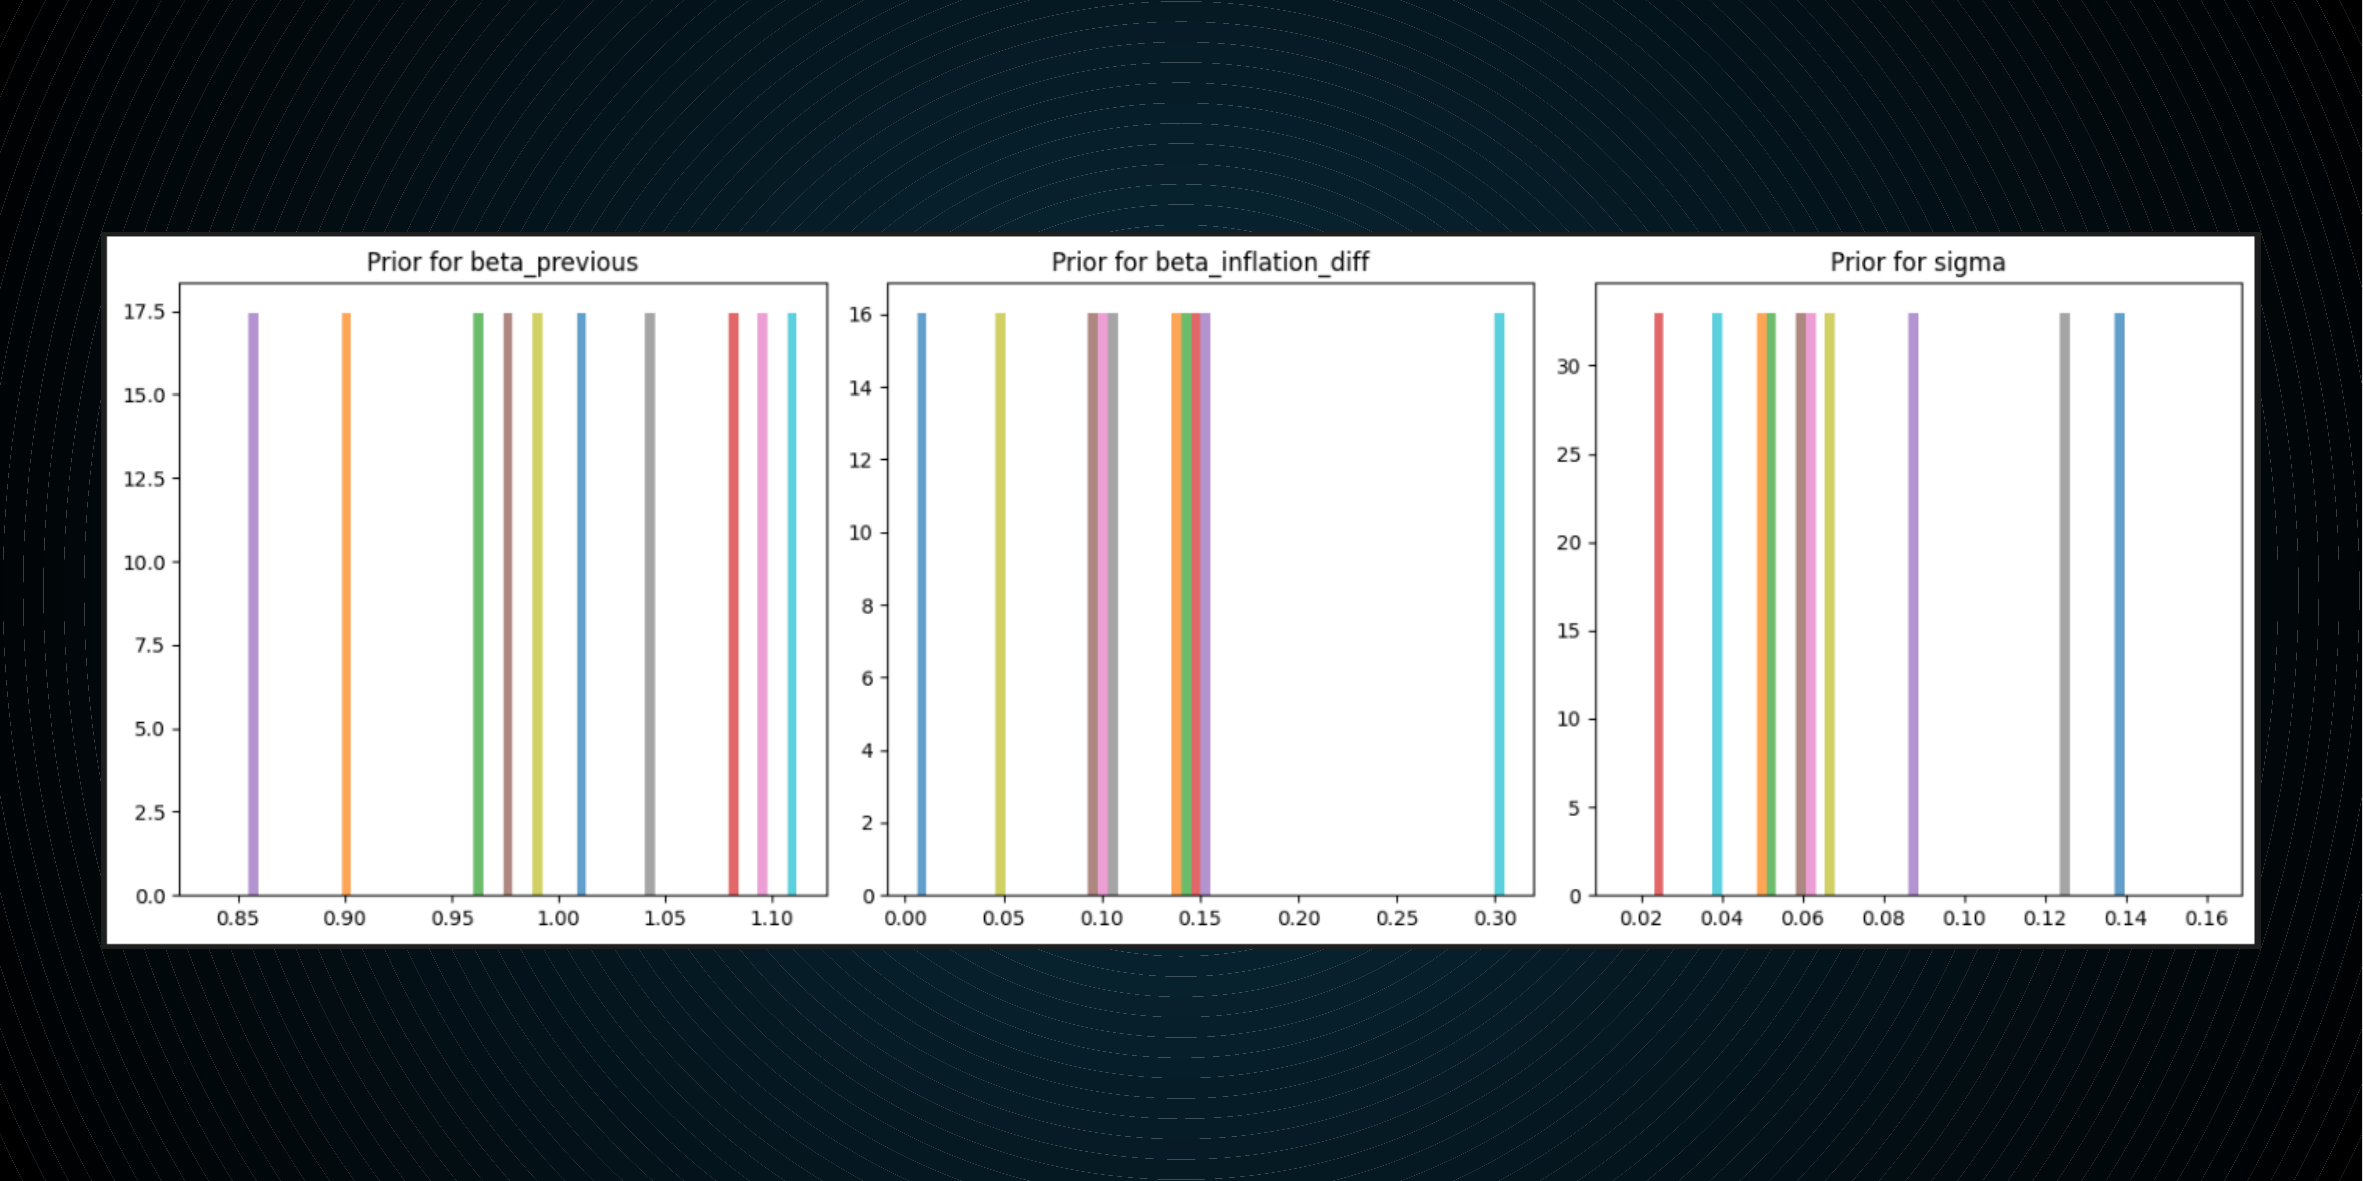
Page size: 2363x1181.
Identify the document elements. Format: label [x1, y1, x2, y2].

picture [100, 232, 2262, 949]
